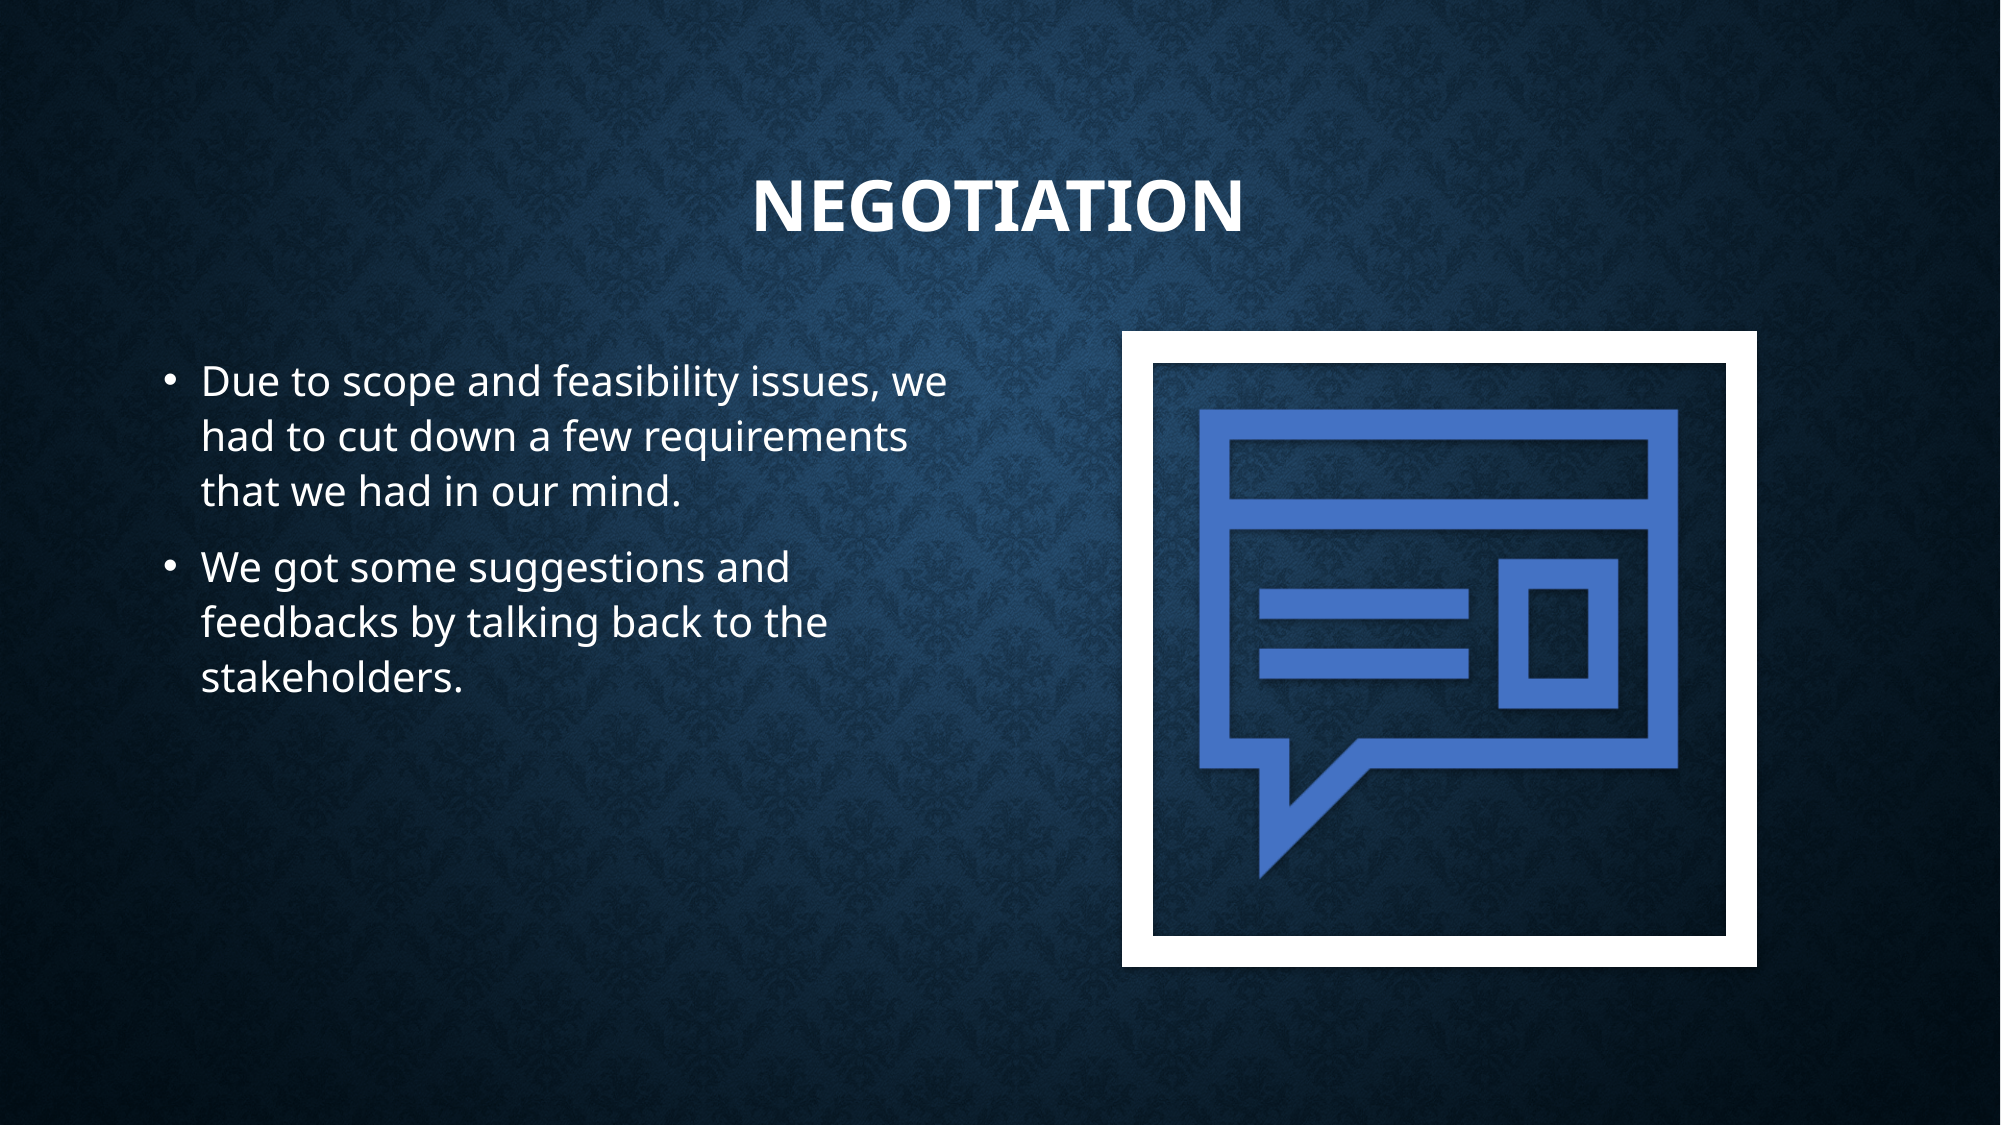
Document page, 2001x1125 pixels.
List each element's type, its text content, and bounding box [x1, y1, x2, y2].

picture [1152, 362, 1727, 937]
title negotiation [149, 99, 1849, 318]
list Due to scope and feasibility issues, we had to cut down a few requirements that we had in our mind. We got some suggestions and feedbacks by talking back to the stakeholders. [148, 342, 972, 949]
